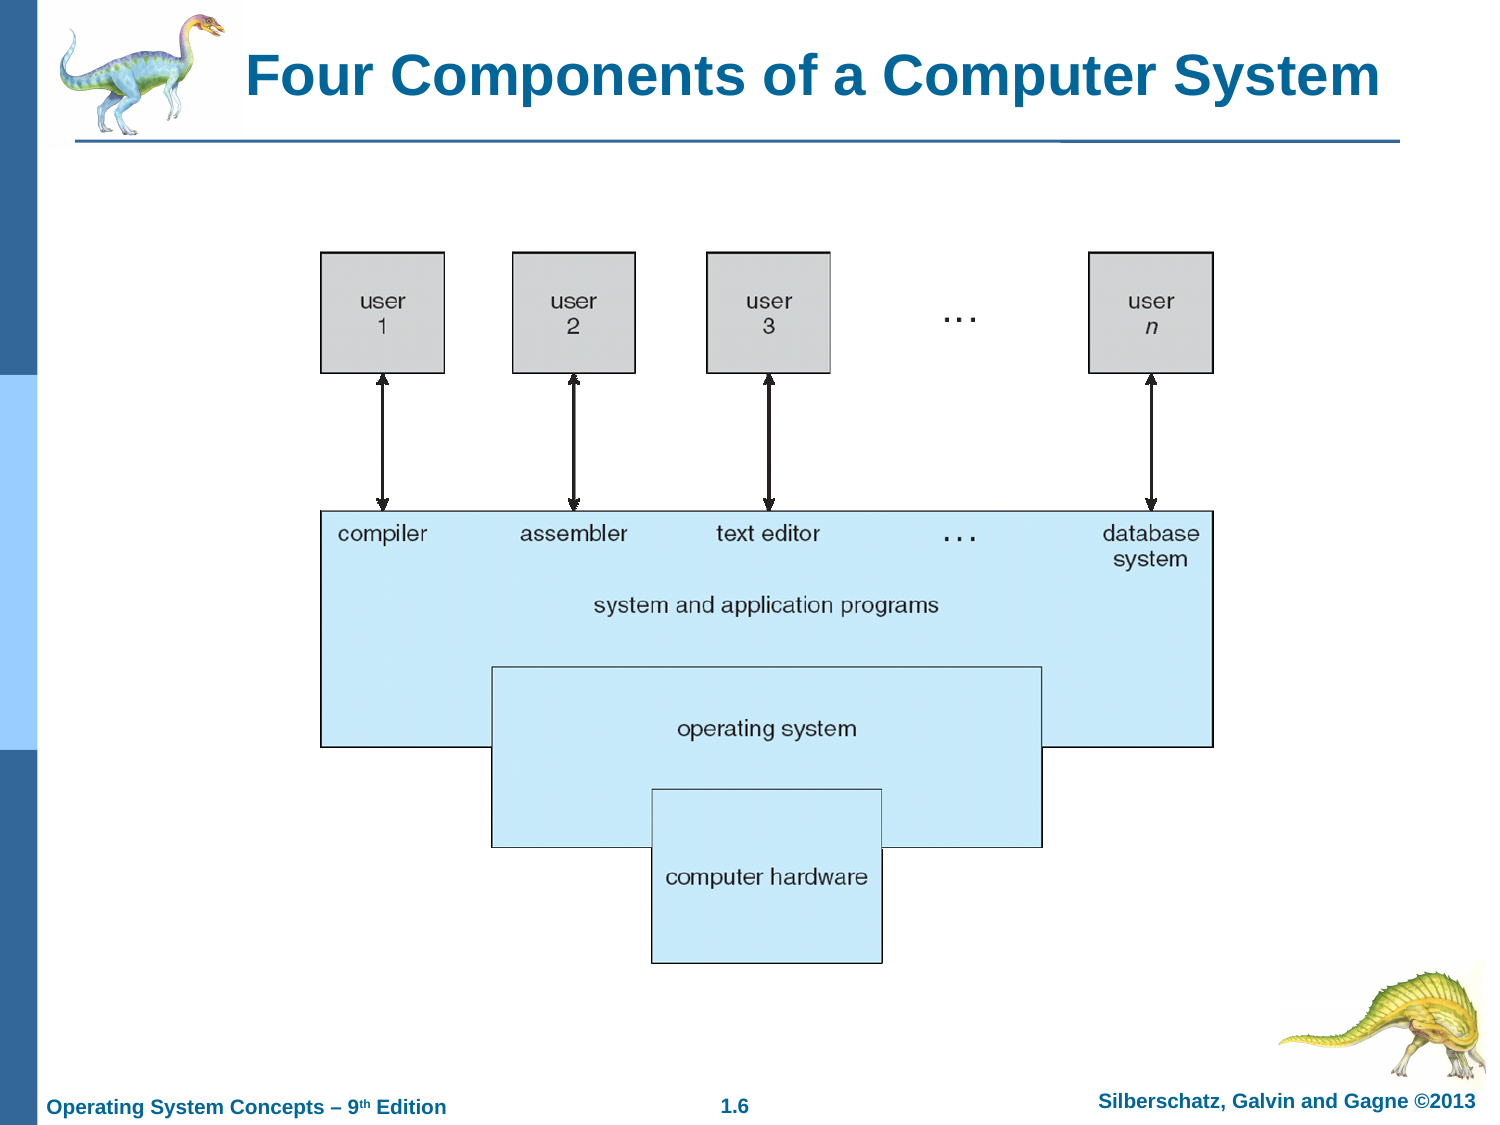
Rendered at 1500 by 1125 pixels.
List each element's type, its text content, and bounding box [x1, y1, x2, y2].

title Four Components of a Computer System [138, 19, 1489, 115]
picture [46, 0, 243, 149]
picture [319, 251, 1215, 964]
picture [1275, 959, 1486, 1090]
